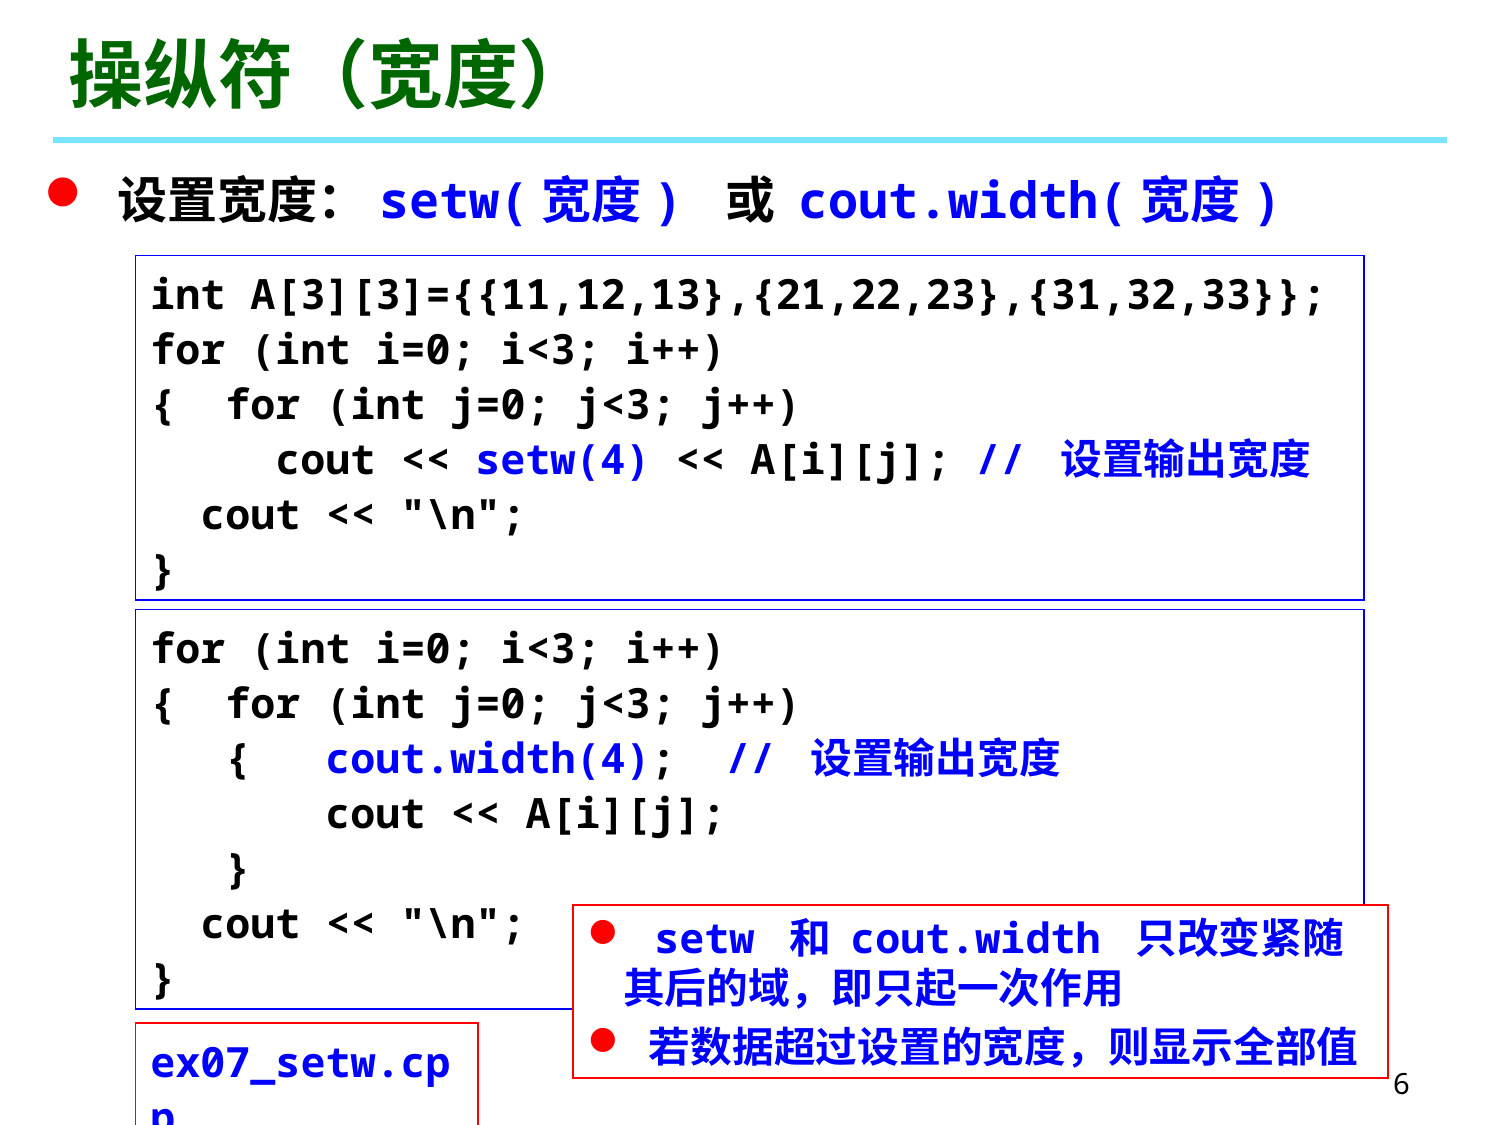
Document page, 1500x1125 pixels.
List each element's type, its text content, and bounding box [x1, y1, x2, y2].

title 操纵符（宽度） [53, 0, 857, 125]
text_box int A[3][3]={{11,12,13},{21,22,23},{31,32,33}}; for (int i=0; i<3; i++) { for (int j=0; j<3; j++) cout << setw(4) << A[i][j]; // 设置输出宽度 cout << "\n"; } [135, 255, 1364, 601]
slide_number 6 [1112, 1037, 1425, 1113]
text_box for (int i=0; i<3; i++) { for (int j=0; j<3; j++) { cout.width(4); // 设置输出宽度 cout << A[i][j]; } cout << "\n"; } [135, 609, 1364, 1010]
text_box 设置宽度：setw(宽度) 或 cout.width(宽度) [29, 160, 1400, 236]
text_box ex07_setw.cpp [135, 1023, 479, 1125]
text_box setw 和 cout.width 只改变紧随其后的域，即只起一次作用 若数据超过设置的宽度，则显示全部值 [572, 904, 1388, 1078]
